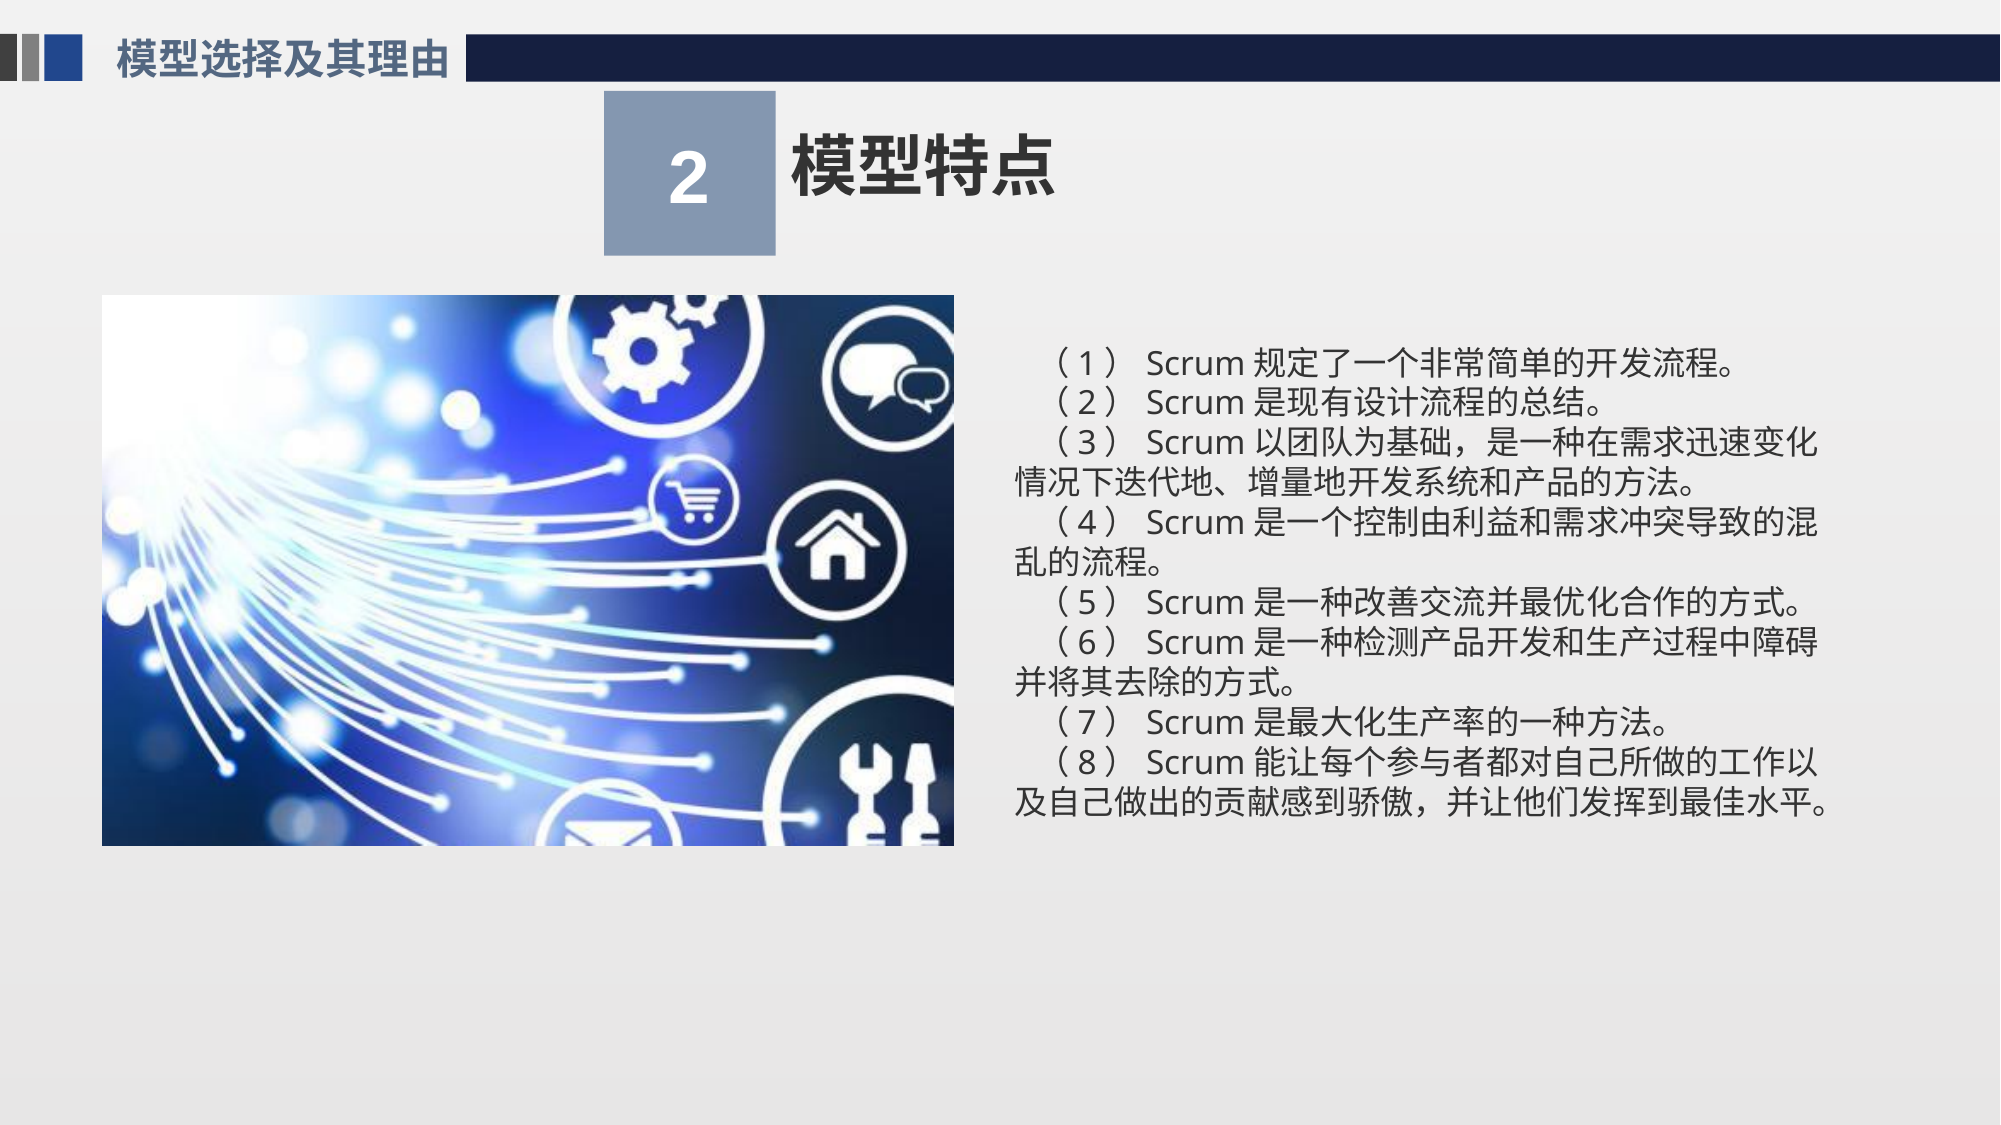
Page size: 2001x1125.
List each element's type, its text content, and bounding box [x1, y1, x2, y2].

text_box 模型特点 [775, 116, 1610, 211]
text_box 模型选择及其理由 [82, 25, 467, 91]
picture [102, 295, 954, 846]
text_box （1）Scrum规定了一个非常简单的开发流程。 （2）Scrum是现有设计流程的总结。 （3）Scrum以团队为基础，是一种在需求迅速变化情况下迭代地、增量地开发系统和产品的方法。 （4）Scrum是一个控制由利益和需求冲突导致的混乱的流程。 （5）Scrum是一种改善交流并最优化合作的方式。 （6）Scrum是一种检测产品开发和生产过程中障碍并将其去除的方式。 （7）Scrum是最大化生产率的一种方法。 （8）Scrum能让每个参与者都对自己所做的工作以及自己做出的贡献感到骄傲，并让他们发挥到最佳水平。 [999, 334, 1851, 868]
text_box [0, 33, 83, 82]
text_box 2 [603, 90, 777, 257]
text_box [467, 33, 2000, 83]
